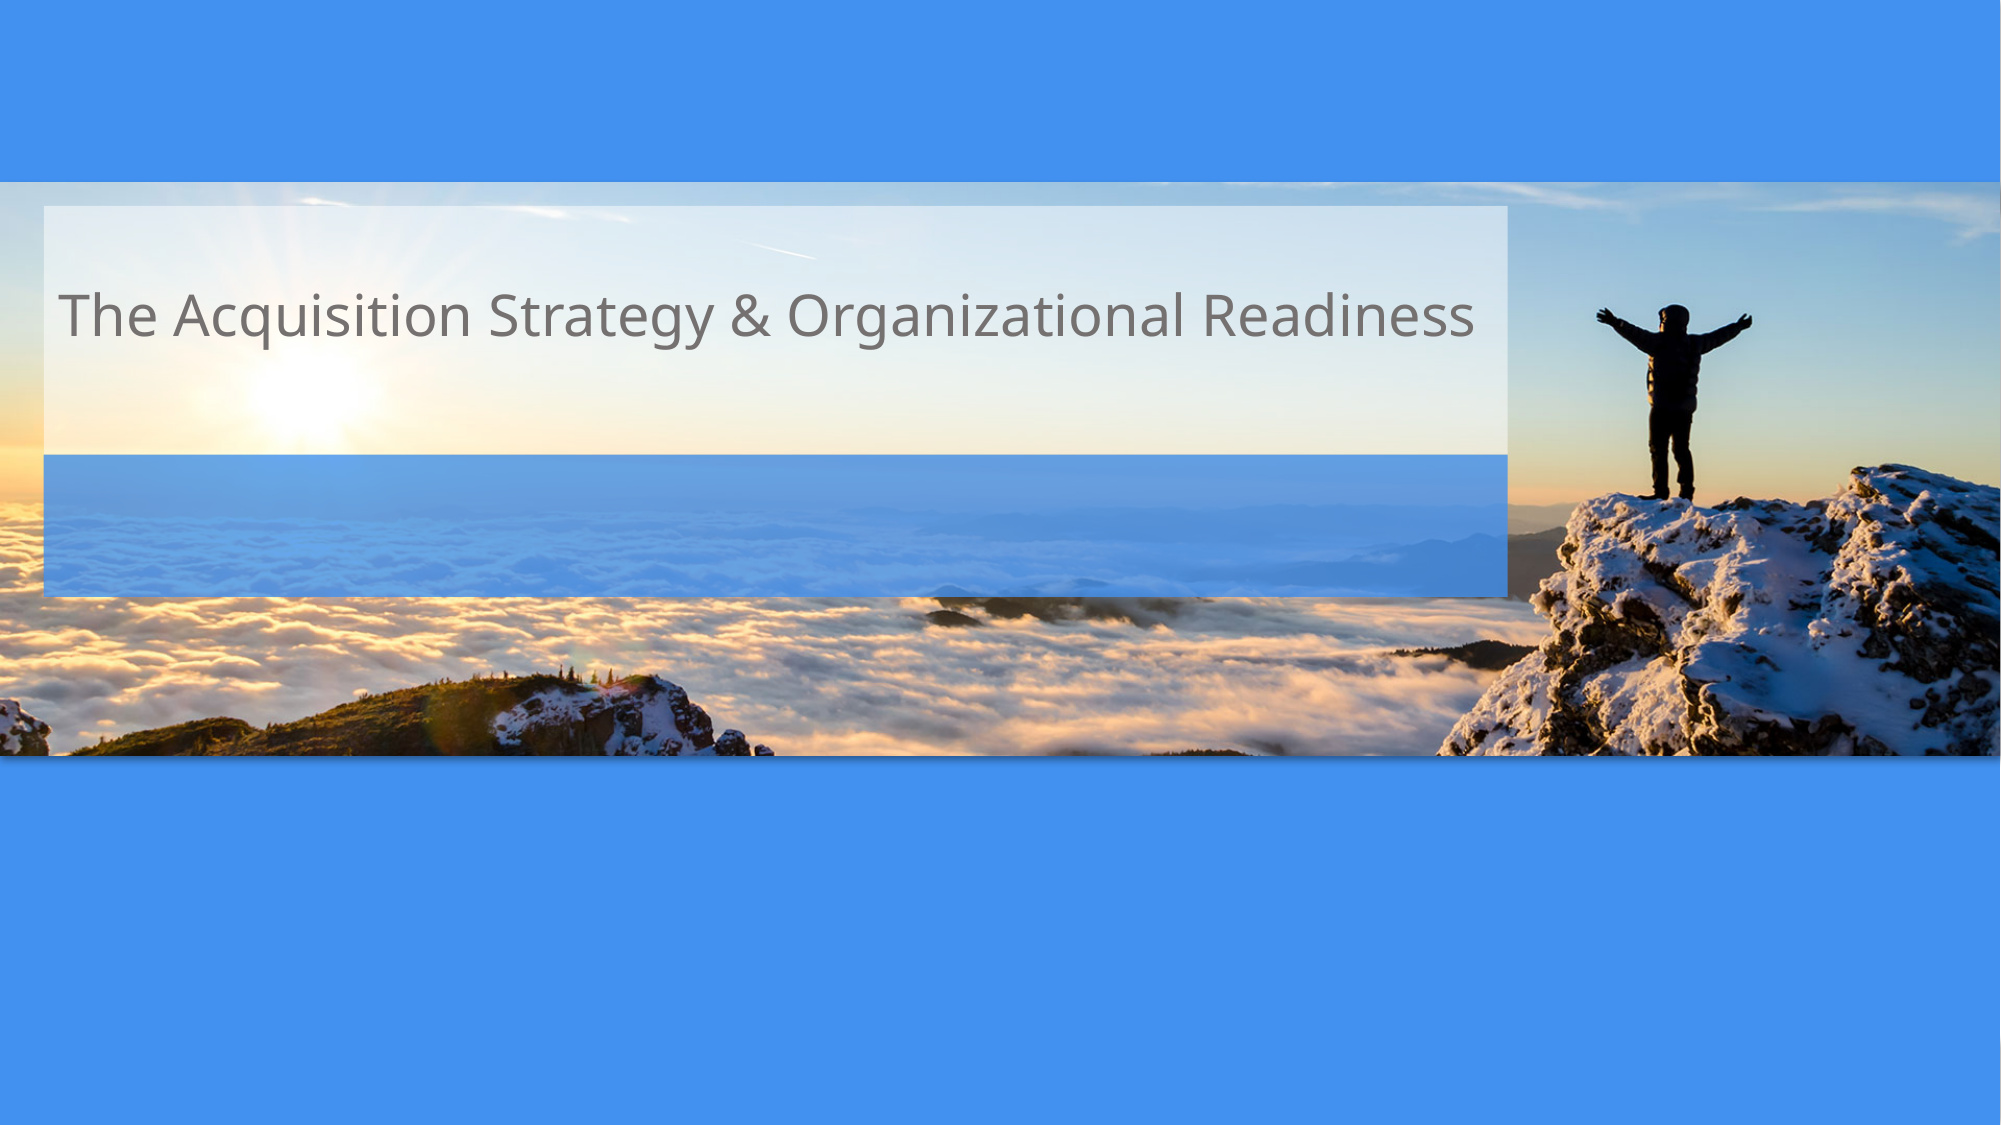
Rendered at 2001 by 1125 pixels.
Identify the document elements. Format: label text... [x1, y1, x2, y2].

picture [0, 182, 2001, 756]
title The Acquisition Strategy & Organizational Readiness [43, 220, 1544, 357]
